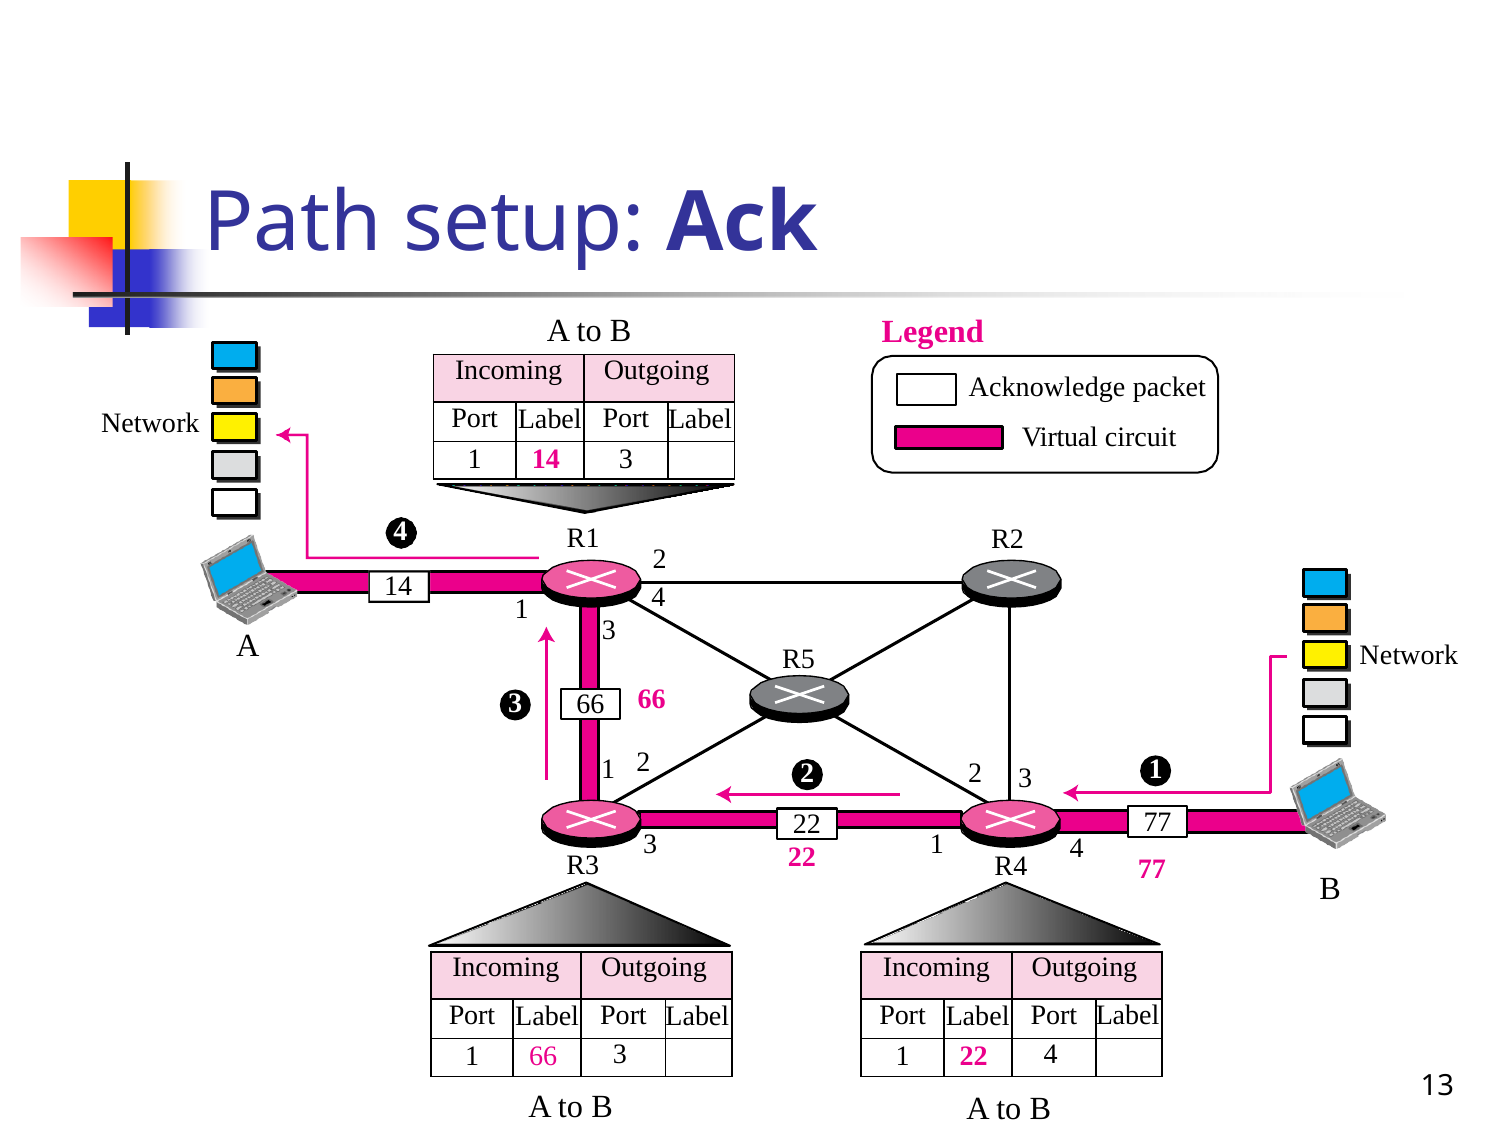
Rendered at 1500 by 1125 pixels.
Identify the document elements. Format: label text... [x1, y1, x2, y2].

text_box [750, 675, 849, 714]
text_box [1127, 806, 1141, 837]
table_cell Port [582, 1000, 665, 1038]
text_box [962, 560, 1061, 599]
table_cell [666, 1039, 731, 1076]
text_box [837, 811, 962, 828]
text_box [540, 571, 546, 593]
picture [20, 237, 49, 307]
text_box [791, 762, 798, 787]
text_box [599, 601, 768, 802]
text_box R1 [564, 519, 602, 554]
text_box [777, 808, 790, 839]
text_box A [233, 625, 262, 664]
table_cell Port [432, 1000, 512, 1038]
text_box [200, 426, 540, 625]
text_box [588, 882, 731, 945]
table_cell 66 [514, 1039, 580, 1076]
text_box 22 [785, 838, 819, 873]
table_cell 1 [432, 1039, 512, 1076]
table_cell 14 [540, 442, 583, 478]
text_box [1303, 641, 1347, 668]
table_cell 3 [585, 442, 667, 478]
text_box [1174, 806, 1188, 837]
text_box [1307, 720, 1351, 748]
text_box 1 [599, 749, 618, 784]
text_box 2 [650, 540, 669, 574]
table_header Incoming [434, 355, 583, 401]
table_cell Label [945, 1000, 1011, 1038]
text_box [962, 581, 1061, 608]
text_box [212, 342, 257, 369]
text_box [960, 800, 1061, 839]
text_box [216, 381, 261, 408]
table_cell Label [1097, 1000, 1161, 1038]
text_box [750, 696, 849, 723]
text_box R2 [989, 520, 1027, 555]
text_box [216, 346, 261, 373]
text_box [1303, 604, 1347, 632]
text_box R3 [564, 846, 602, 880]
text_box 12 [1416, 1056, 1457, 1106]
table_cell Label [517, 403, 583, 441]
text_box [428, 882, 731, 946]
text_box [1303, 569, 1347, 597]
text_box [580, 720, 599, 800]
text_box [864, 882, 1004, 944]
text_box [1140, 758, 1146, 783]
text_box [653, 582, 971, 679]
text_box [560, 688, 574, 719]
text_box 3 [1016, 759, 1035, 794]
table_cell Port [862, 1000, 943, 1038]
table_header Outgoing [582, 953, 731, 998]
title Path setup: Ack [49, 157, 1451, 356]
text_box [1056, 810, 1127, 833]
text_box [541, 800, 641, 839]
table_header Incoming [432, 953, 580, 998]
text_box [617, 717, 985, 814]
text_box [607, 688, 621, 719]
text_box A to B [964, 1091, 1054, 1125]
text_box [1307, 645, 1351, 672]
text_box 1 [1146, 750, 1165, 784]
text_box [1307, 573, 1351, 601]
text_box [1303, 679, 1347, 707]
table_cell Label [514, 1000, 580, 1038]
text_box [1303, 716, 1347, 744]
text_box [590, 485, 734, 513]
table_header Outgoing [1013, 953, 1161, 998]
table_cell [669, 442, 734, 478]
text_box R4 [992, 846, 1030, 881]
text_box 14 [382, 567, 415, 602]
text_box [1188, 810, 1289, 833]
text_box Legend [879, 310, 987, 350]
text_box 4 [391, 512, 410, 546]
text_box [428, 882, 584, 945]
text_box [1289, 758, 1386, 849]
text_box [833, 600, 1010, 802]
table_cell Port [434, 403, 515, 426]
text_box 77 [1141, 803, 1174, 837]
text_box 2 [634, 743, 653, 777]
table_header Incoming [862, 953, 1011, 998]
text_box [499, 692, 506, 718]
table_cell Port [585, 403, 667, 441]
text_box B [1317, 866, 1344, 906]
text_box 77 [1135, 850, 1169, 885]
text_box [824, 808, 837, 839]
text_box A to B [544, 309, 634, 349]
text_box R5 [779, 639, 818, 674]
text_box 4 [1067, 829, 1086, 863]
text_box 3 [506, 684, 525, 719]
text_box A to B [526, 1089, 616, 1125]
text_box [1076, 656, 1288, 793]
text_box [632, 582, 649, 610]
text_box [871, 355, 1219, 473]
table_cell Label [666, 1000, 731, 1038]
text_box 1 [927, 825, 947, 860]
table_cell 22 [945, 1039, 1011, 1076]
text_box [212, 377, 257, 404]
text_box 2 [965, 754, 985, 788]
text_box [541, 820, 641, 848]
table_cell 1 [862, 1039, 943, 1076]
table_cell Port [1013, 1000, 1095, 1038]
text_box 4 [649, 577, 668, 612]
text_box [1307, 608, 1351, 636]
table_cell Label [669, 403, 734, 441]
text_box 3 [599, 611, 619, 646]
text_box [817, 762, 823, 787]
text_box Network [98, 403, 203, 438]
text_box [525, 693, 531, 717]
text_box [212, 413, 257, 426]
text_box 66 [635, 680, 668, 715]
text_box [1307, 683, 1351, 711]
text_box Network [1357, 636, 1461, 671]
text_box [541, 560, 641, 599]
text_box [540, 484, 734, 513]
text_box 3 [641, 825, 660, 860]
text_box 22 [790, 805, 824, 840]
text_box [1062, 784, 1079, 802]
text_box [715, 785, 732, 804]
text_box [638, 811, 777, 828]
text_box 2 [798, 754, 817, 788]
text_box [537, 626, 556, 643]
text_box [540, 505, 580, 513]
text_box [541, 580, 641, 608]
table_cell [1097, 1039, 1161, 1076]
text_box 66 [574, 685, 607, 720]
text_box [580, 607, 599, 685]
table_cell 4 [1013, 1039, 1095, 1076]
text_box [1165, 758, 1172, 783]
text_box [1008, 882, 1160, 944]
table_header Outgoing [585, 355, 734, 401]
table_cell 3 [582, 1039, 665, 1076]
text_box [864, 882, 1160, 945]
text_box [960, 820, 1061, 848]
